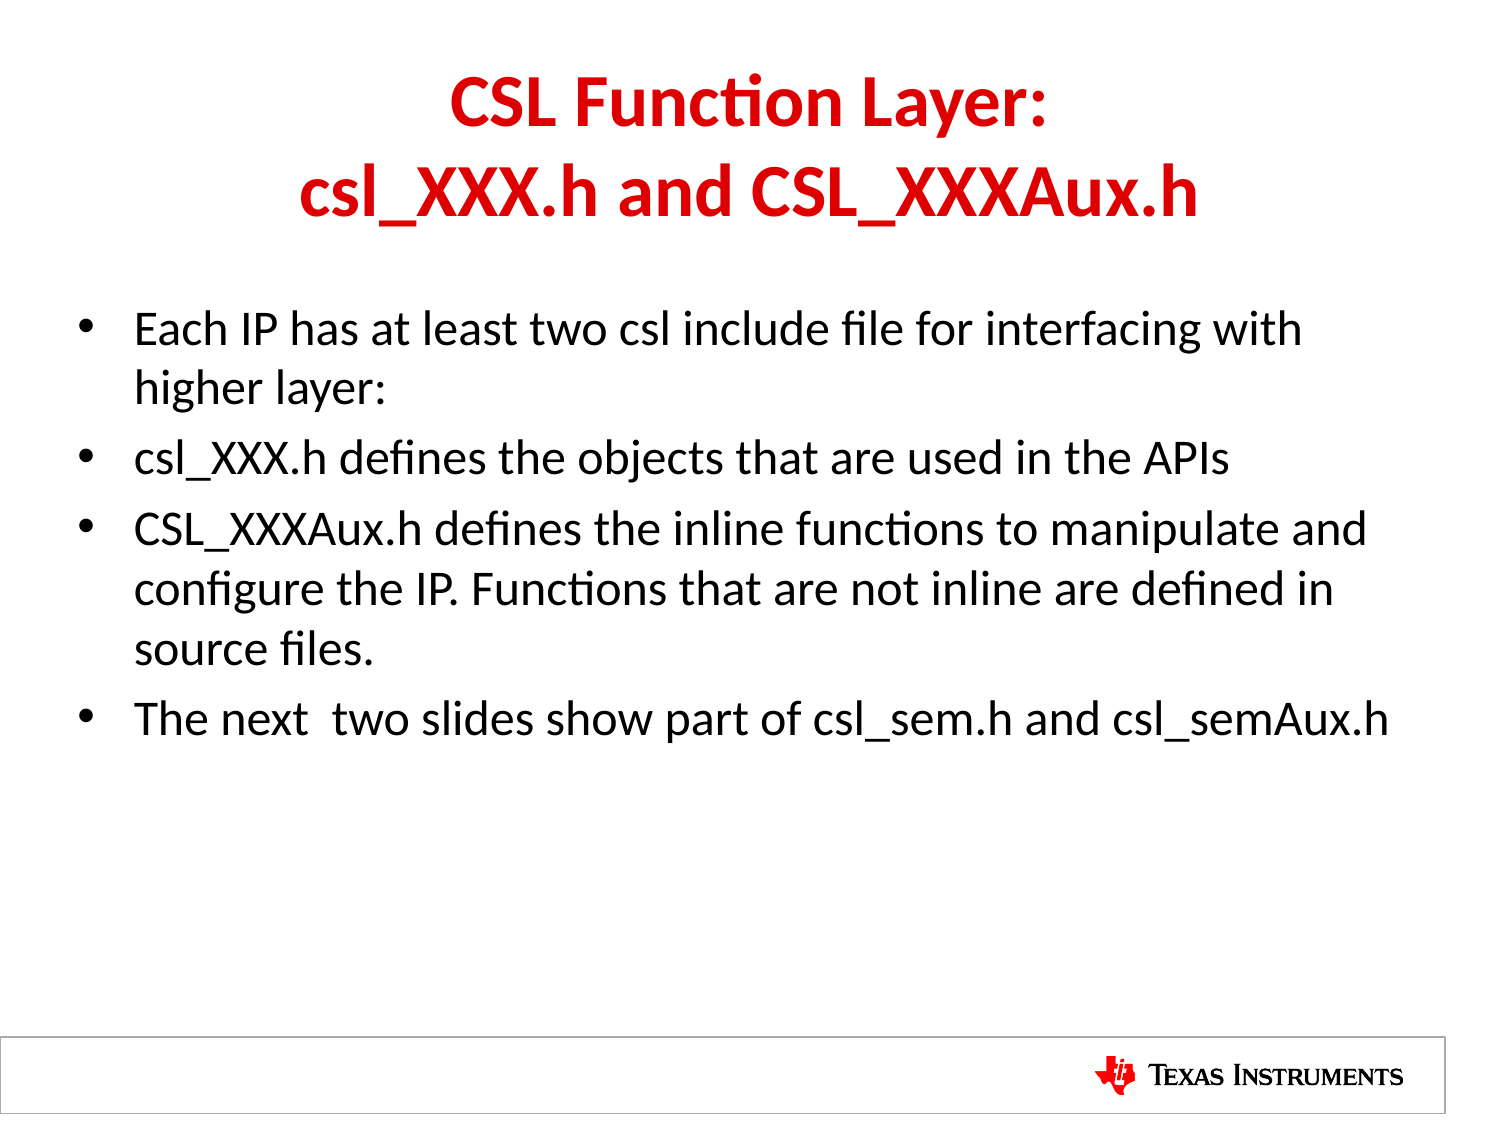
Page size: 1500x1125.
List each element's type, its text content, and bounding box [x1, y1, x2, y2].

list Each IP has at least two csl include file for interfacing with higher layer: csl_XXX.h defines the objects that are used in the APIs CSL_XXXAux.h defines the inline functions to manipulate and configure the IP. Functions that are not inline are defined in source files. The next two slides show part of csl_sem.h and csl_semAux.h [62, 287, 1413, 1001]
title CSL Function Layer: csl_XXX.h and CSL_XXXAux.h [74, 44, 1426, 238]
picture [1095, 1056, 1403, 1095]
